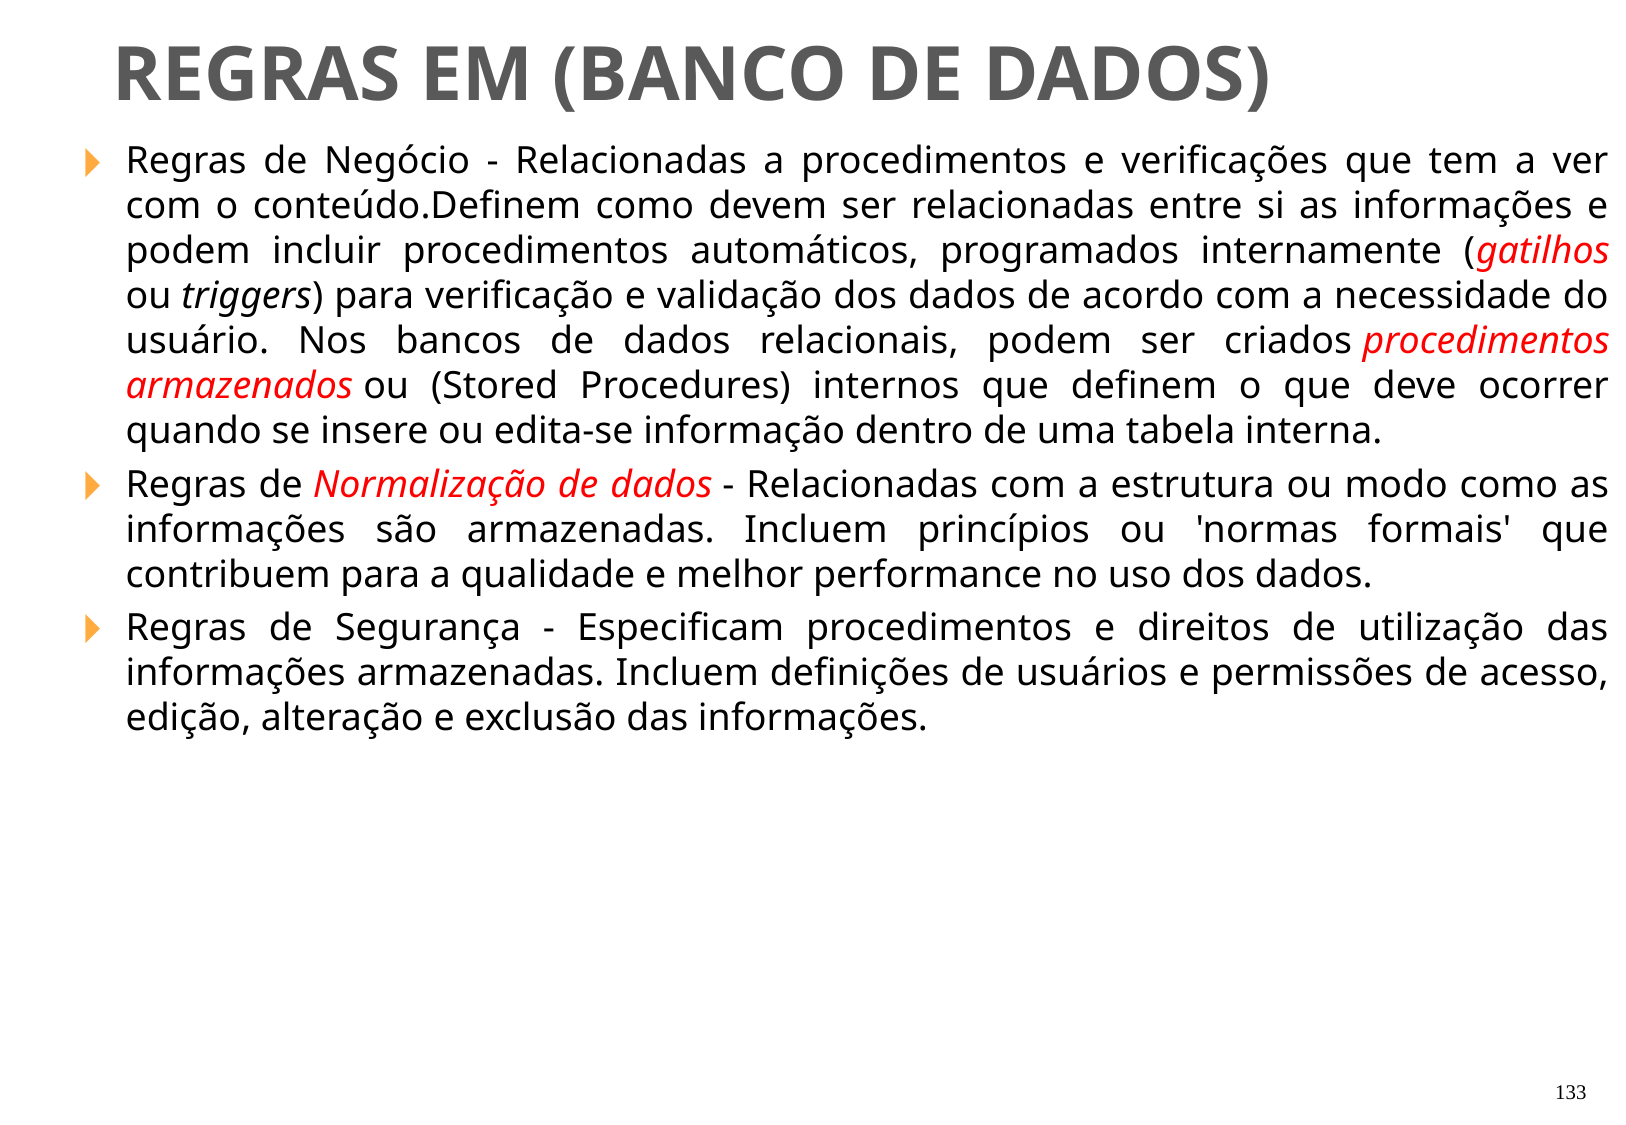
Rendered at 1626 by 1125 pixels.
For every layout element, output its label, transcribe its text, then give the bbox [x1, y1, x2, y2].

text_box ‹#› [1536, 1051, 1602, 1112]
list Regras de Negócio - Relacionadas a procedimentos e verificações que tem a ver com o conteúdo.Definem como devem ser relacionadas entre si as informações e podem incluir procedimentos automáticos, programados internamente (gatilhos ou triggers) para verificação e validação dos dados de acordo com a necessidade do usuário. Nos bancos de dados relacionais, podem ser criados procedimentos armazenados ou (Stored Procedures) internos que definem o que deve ocorrer quando se insere ou edita-se informação dentro de uma tabela interna. Regras de Normalização de dados - Relacionadas com a estrutura ou modo como as informações são armazenadas. Incluem princípios ou 'normas formais' que contribuem para a qualidade e melhor performance no uso dos dados. Regras de Segurança - Especificam procedimentos e direitos de utilização das informações armazenadas. Incluem definições de usuários e permissões de acesso, edição, alteração e exclusão das informações. [50, 128, 1625, 1125]
title REGRAS EM (BANCO DE DADOS) [97, 0, 1479, 141]
